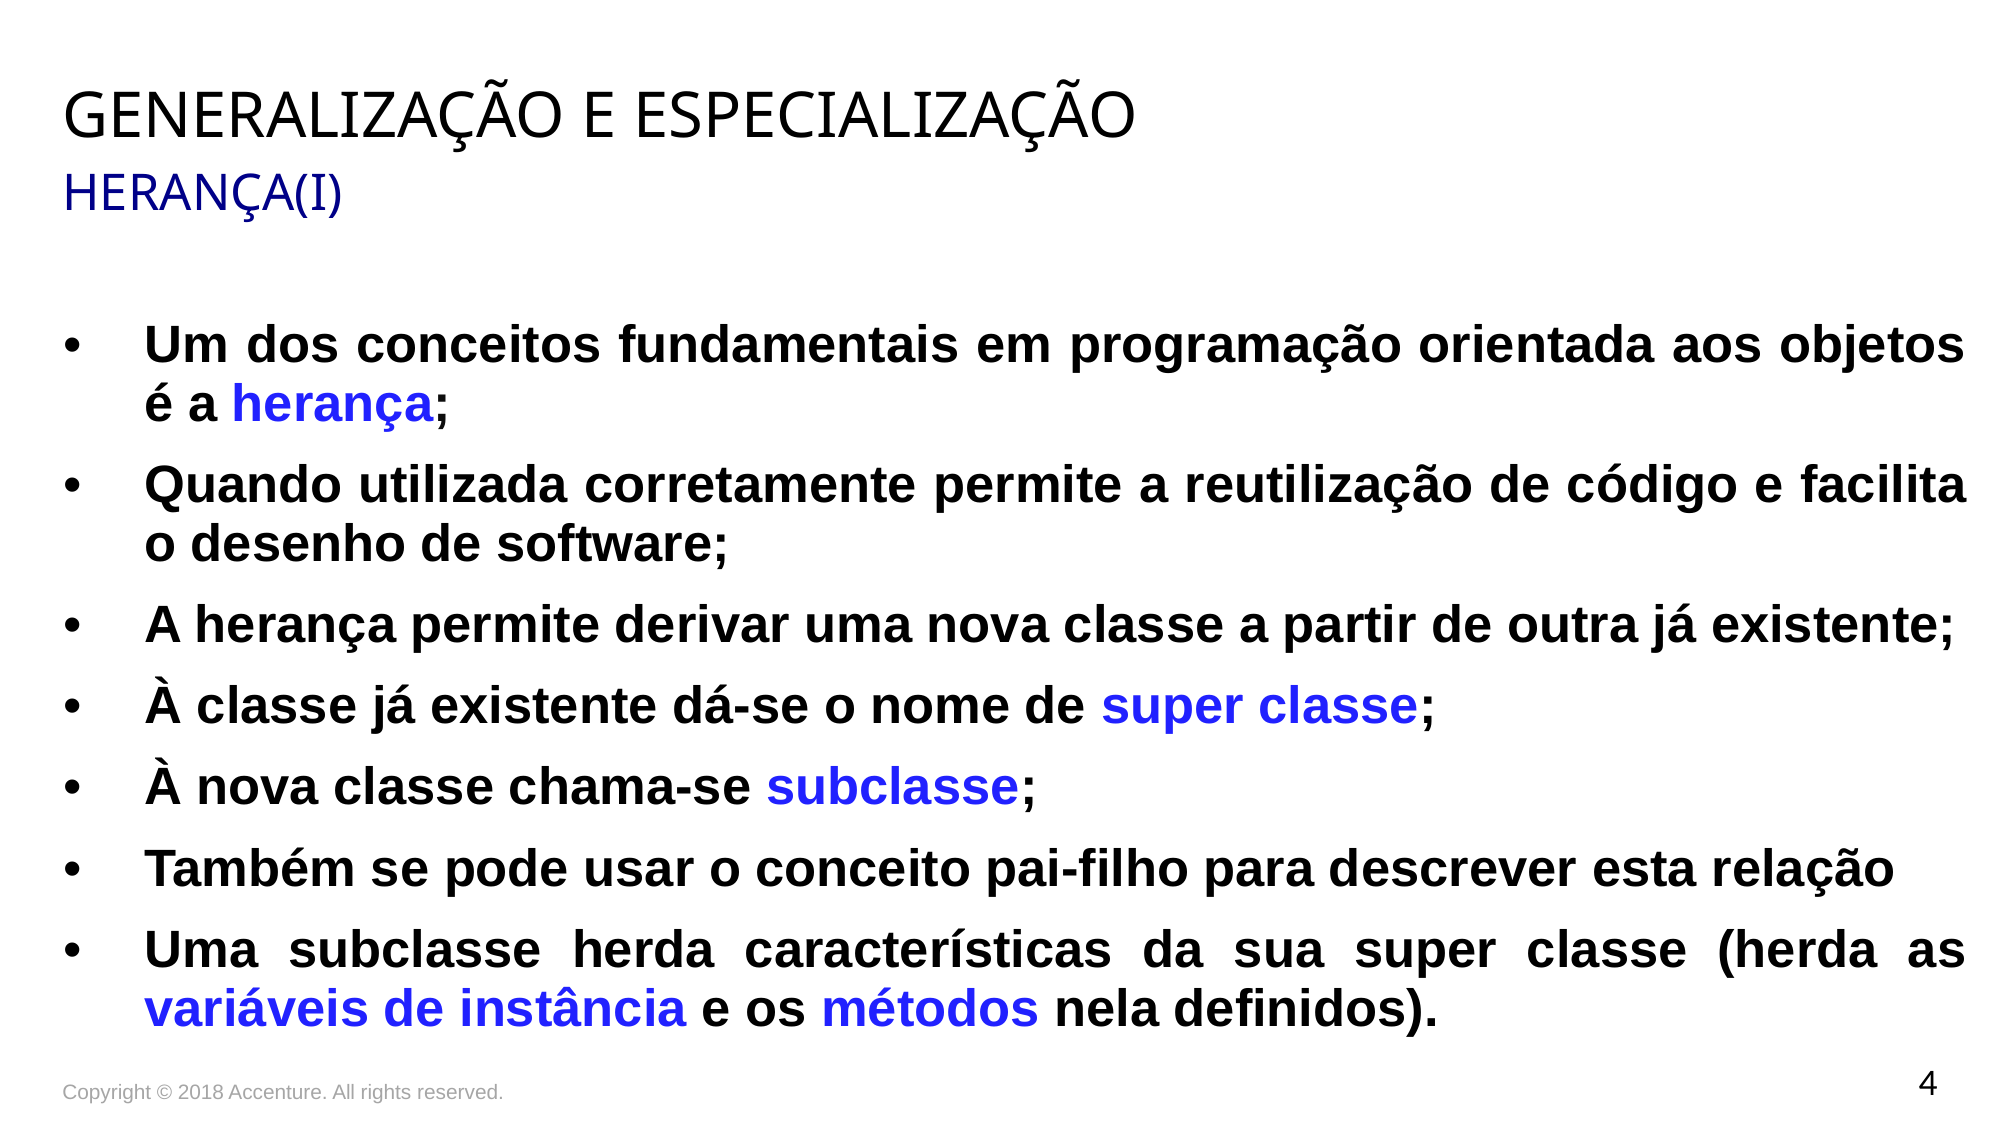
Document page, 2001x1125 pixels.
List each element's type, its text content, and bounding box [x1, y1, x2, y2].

text_box Copyright © 2018 Accenture. All rights reserved. [62, 1069, 1000, 1104]
title Generalização e Especialização Herança(I) [62, 62, 1938, 225]
list Um dos conceitos fundamentais em programação orientada aos objetos é a herança; Quando utilizada corretamente permite a reutilização de código e facilita o desenho de software; A herança permite derivar uma nova classe a partir de outra já existente; À classe já existente dá-se o nome de super classe; À nova classe chama-se subclasse; Também se pode usar o conceito pai-filho para descrever esta relação Uma subclasse herda características da sua super classe (herda as variáveis de instância e os métodos nela definidos). [62, 299, 1968, 1070]
text_box 4 [1887, 1069, 1938, 1104]
